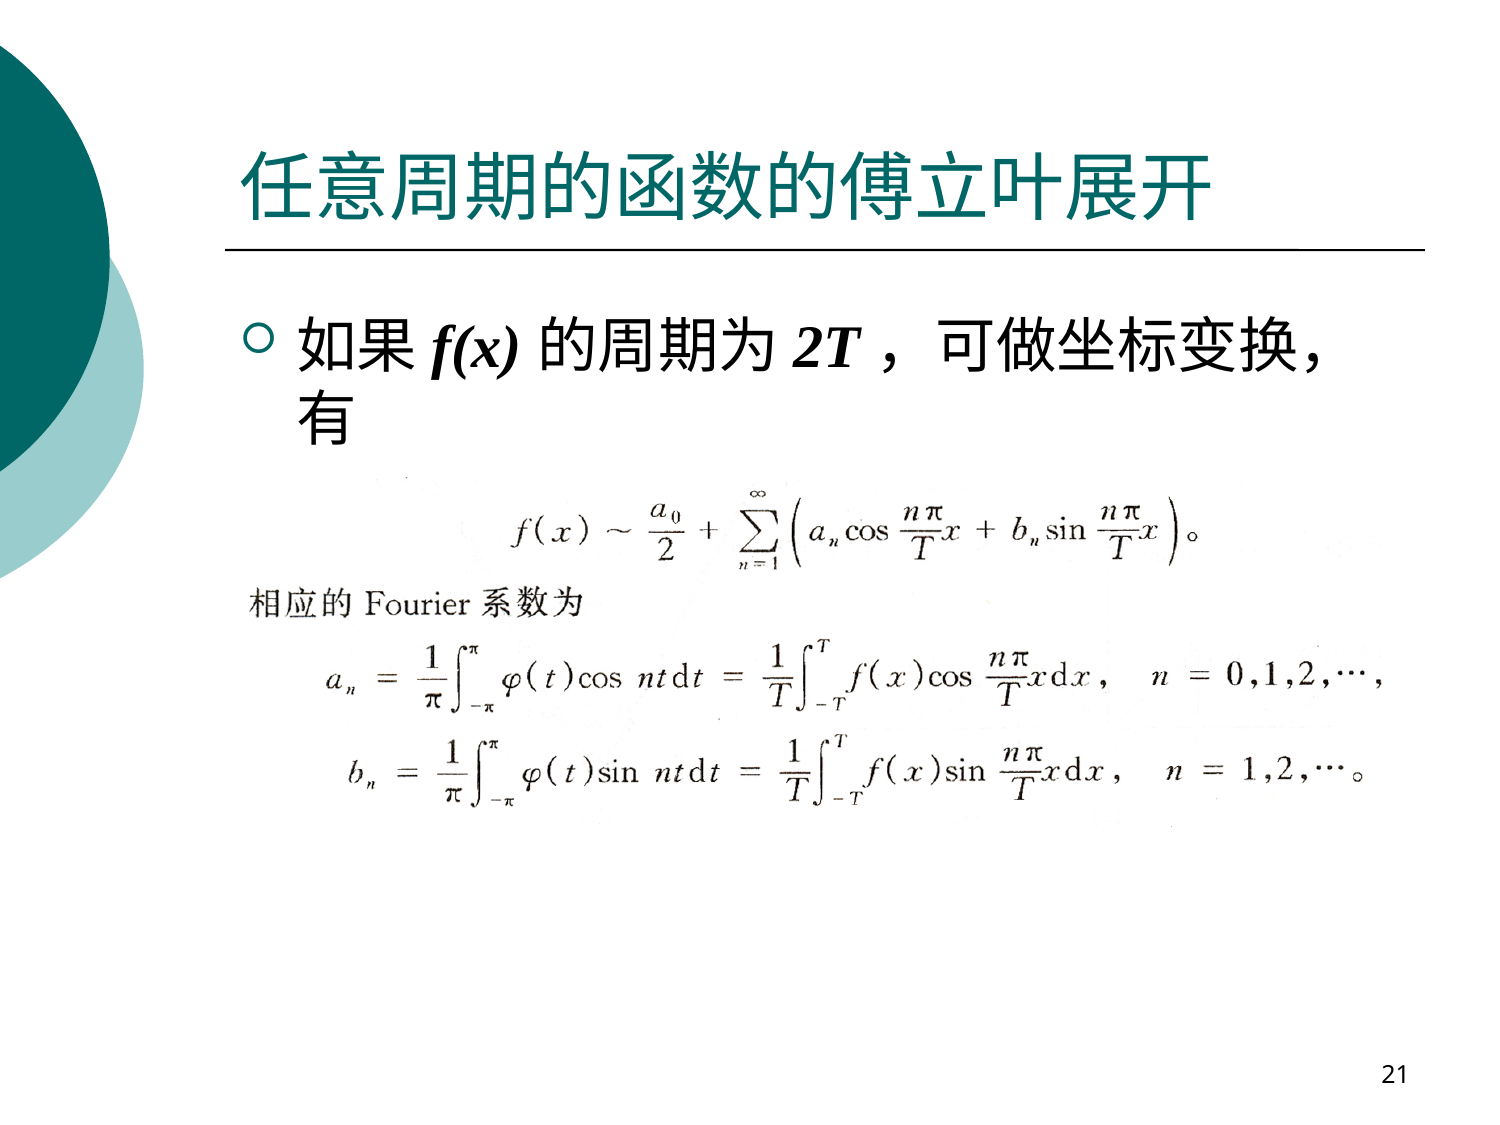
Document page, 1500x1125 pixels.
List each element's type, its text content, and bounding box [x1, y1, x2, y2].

list 如果f(x)的周期为2T，可做坐标变换，有 [224, 299, 1425, 975]
picture [237, 474, 1401, 830]
slide_number 21 [1074, 1024, 1426, 1101]
title 任意周期的函数的傅立叶展开 [224, 49, 1425, 237]
